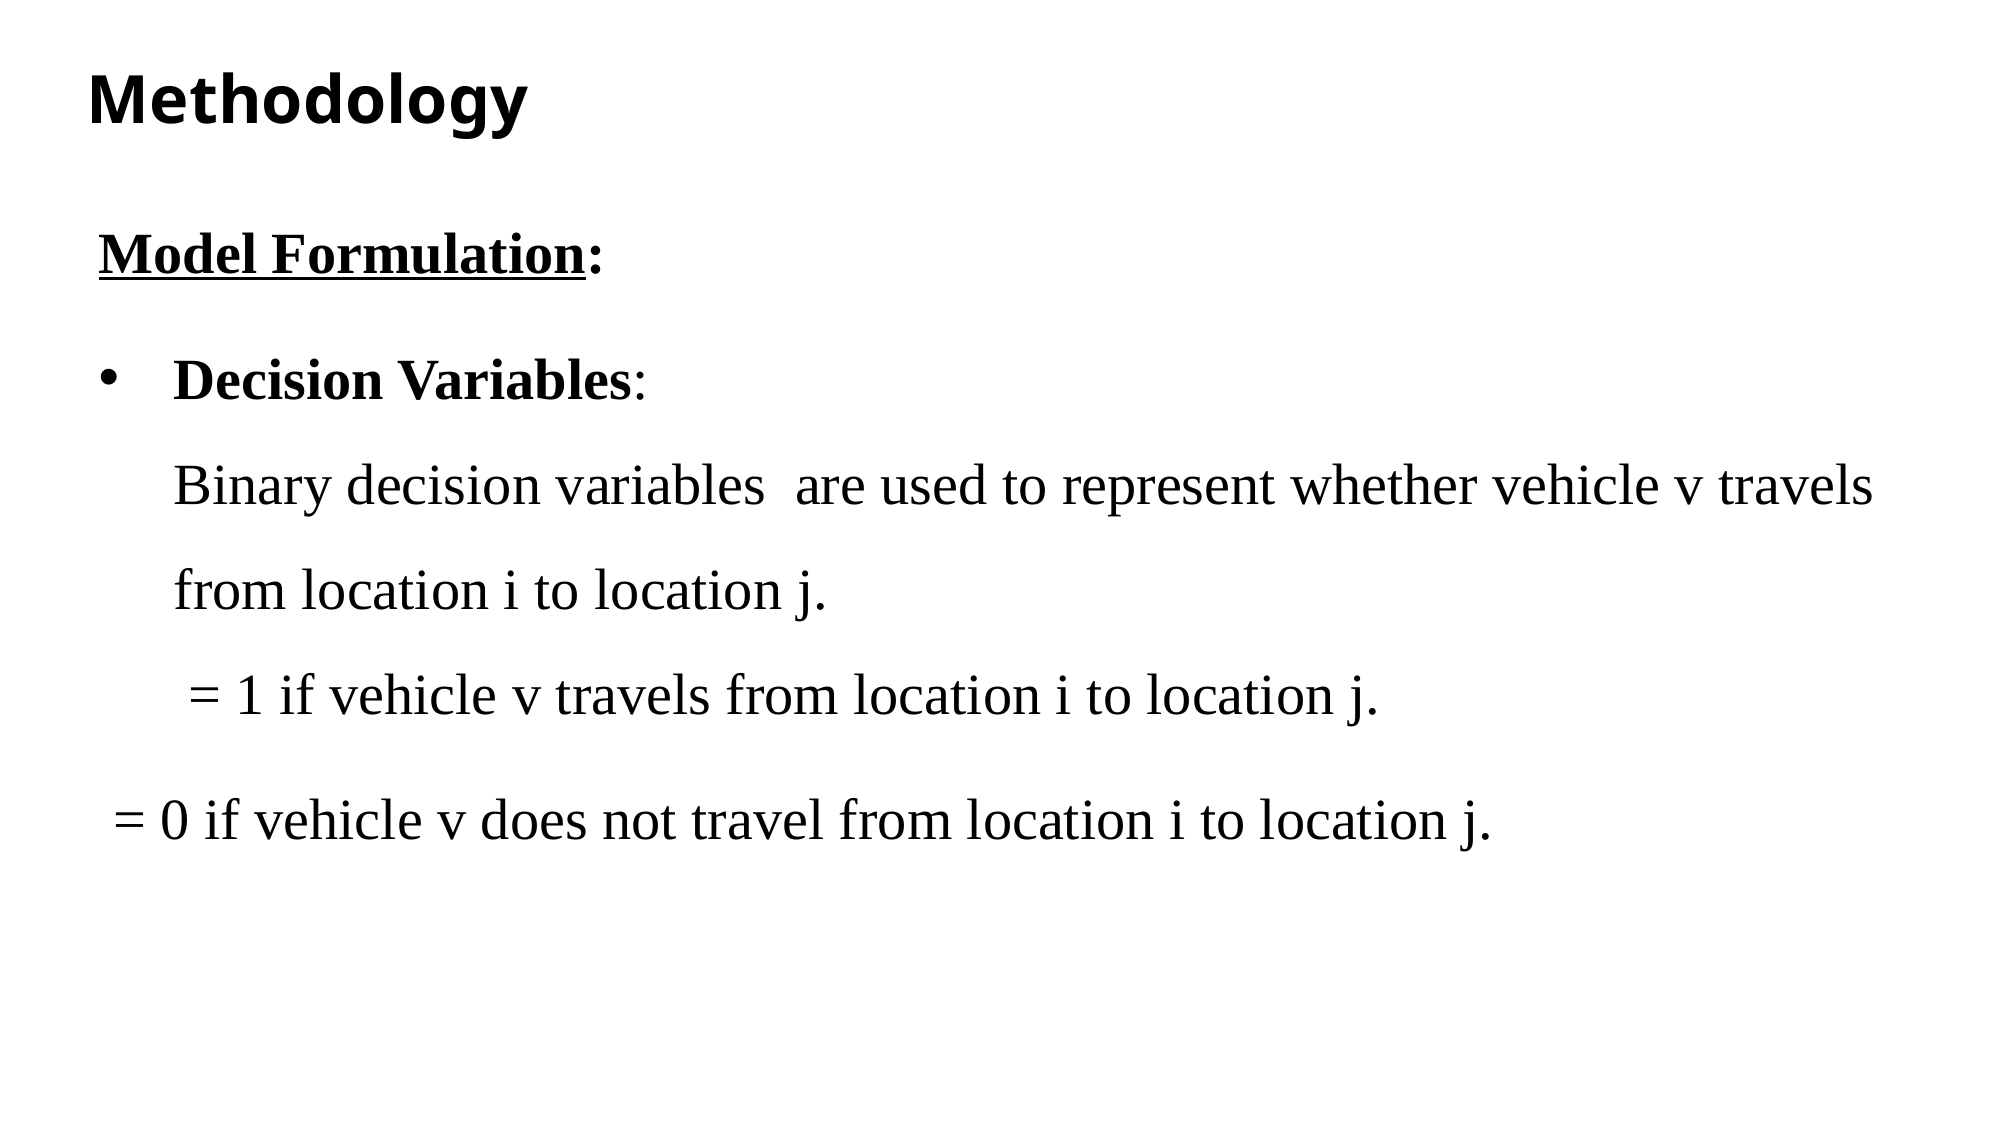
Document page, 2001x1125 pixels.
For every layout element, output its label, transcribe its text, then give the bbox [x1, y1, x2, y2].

title Methodology [71, 43, 1951, 145]
